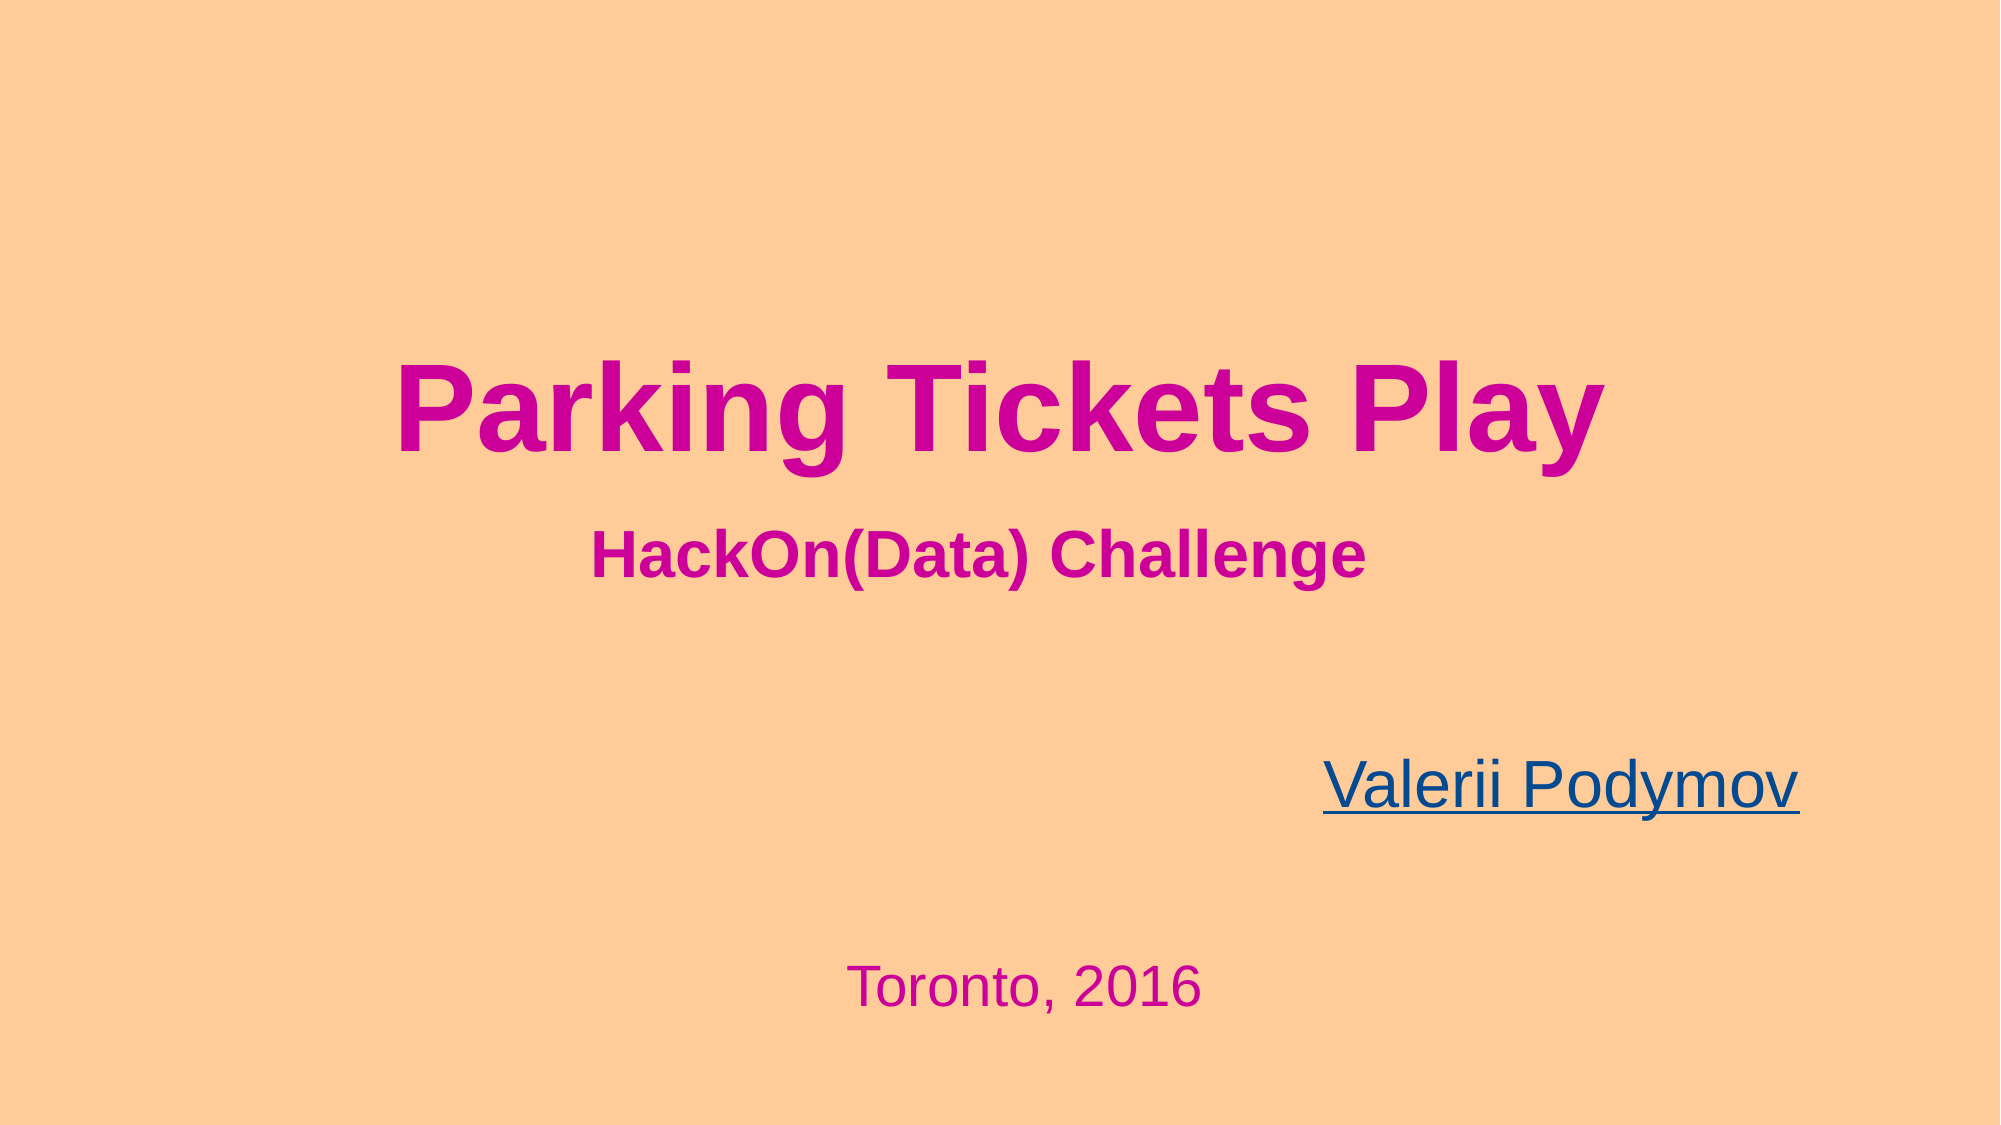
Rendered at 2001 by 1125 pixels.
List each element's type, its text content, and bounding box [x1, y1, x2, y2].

text_box Toronto, 2016 [440, 949, 1610, 1028]
text_box Valerii Podymov [646, 742, 1815, 821]
subtitle HackOn(Data) Challenge [229, 512, 1730, 614]
title Parking Tickets Play [249, 94, 1750, 486]
